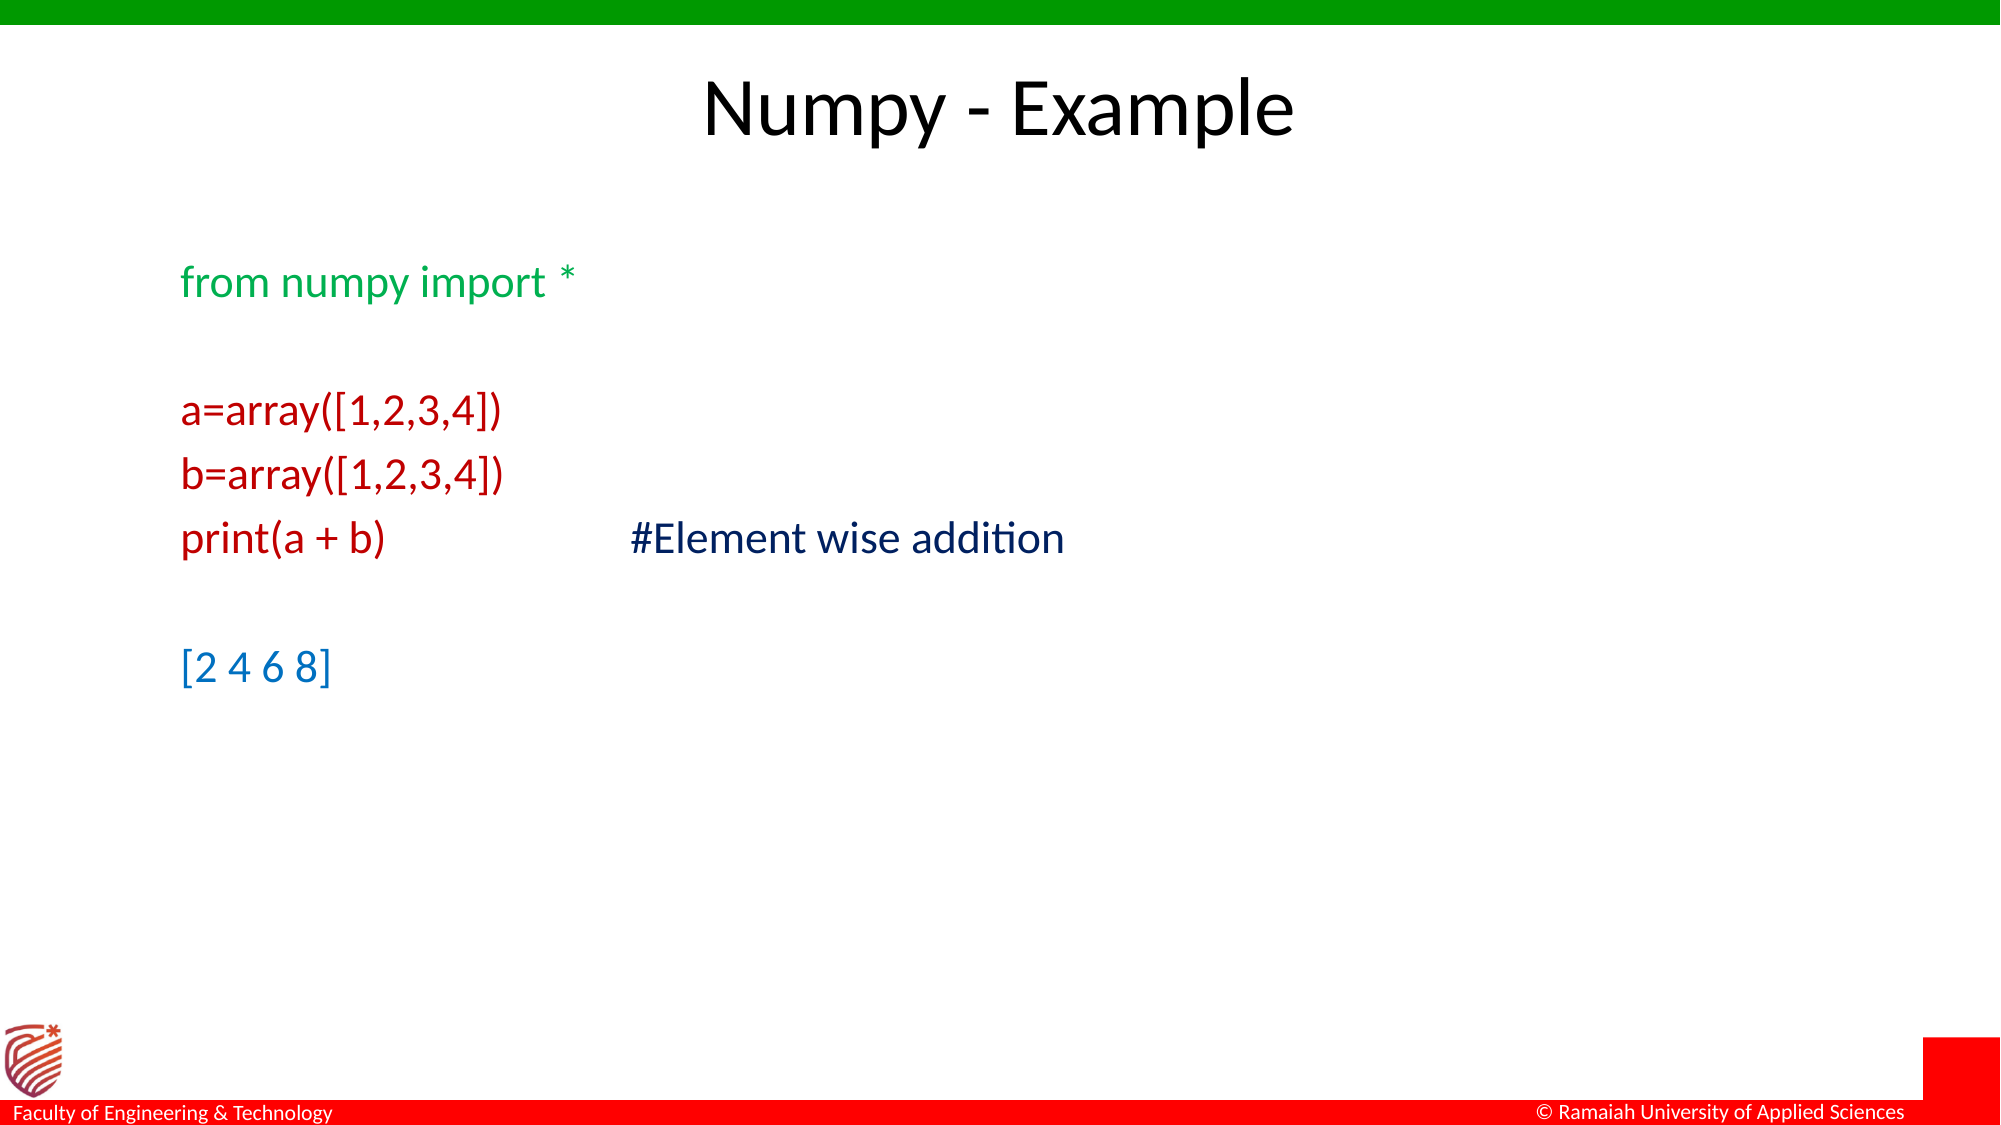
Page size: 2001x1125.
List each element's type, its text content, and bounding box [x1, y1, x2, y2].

picture [0, 1013, 69, 1100]
list from numpy import * a=array([1,2,3,4]) b=array([1,2,3,4]) print(a + b) #Element wise addition [2 4 6 8] [99, 244, 1900, 1005]
title Numpy - Example [99, 45, 1900, 233]
